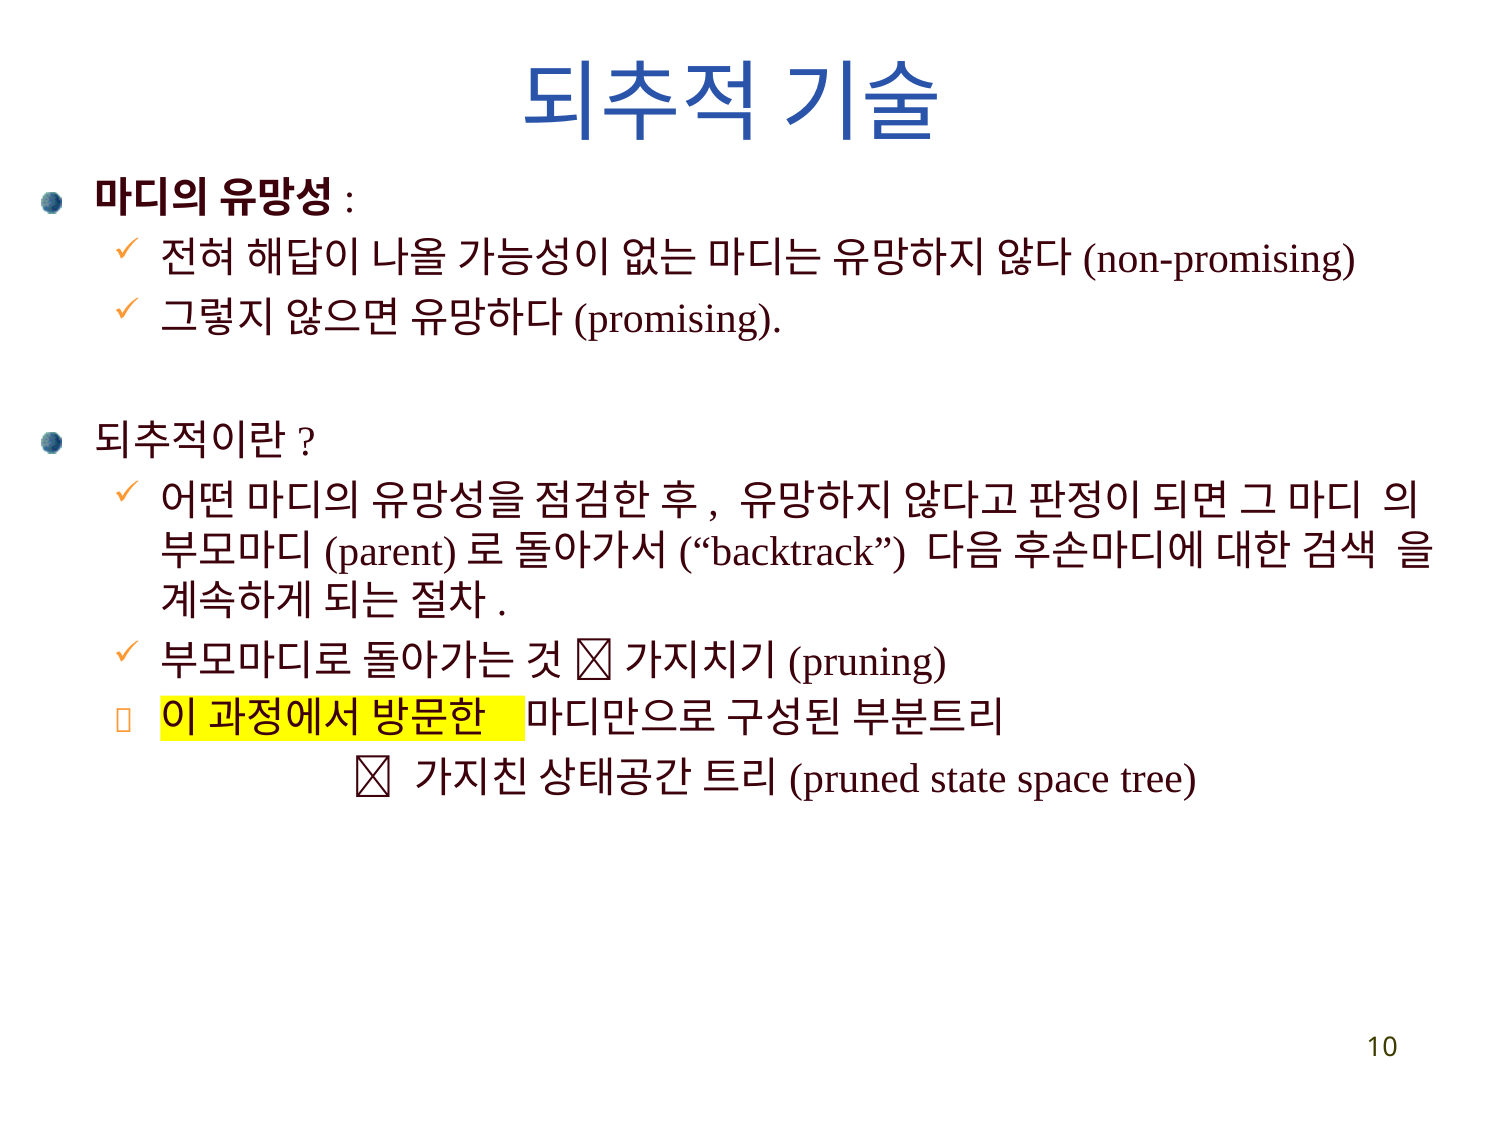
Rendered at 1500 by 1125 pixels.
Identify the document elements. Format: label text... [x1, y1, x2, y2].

text_box  가지친 상태공간 트리(pruned state space tree) [350, 748, 1209, 801]
text_box 마디만으로 구성된 부분트리 [522, 688, 1049, 741]
text_box 마디의 유망성: 전혀 해답이 나올 가능성이 없는 마디는 유망하지 않다(non-promising) 그렇지 않으면 유망하다(promising). 되추적이란? 어떤 마디의 유망성을 점검한 후, 유망하지 않다고 판정이 되면 그 마디 의 부모마디(parent)로 돌아가서(“backtrack”) 다음 후손마디에 대한 검색 을 계속하게 되는 절차. 부모마디로 돌아가는 것  가지치기(pruning) [92, 158, 1459, 684]
title 되추적 기술 [518, 43, 982, 234]
slide_number 14 [1360, 1035, 1404, 1125]
text_box 이 과정에서 방문한 [160, 695, 522, 741]
picture [41, 191, 62, 214]
text_box  [111, 697, 142, 739]
picture [41, 431, 62, 454]
